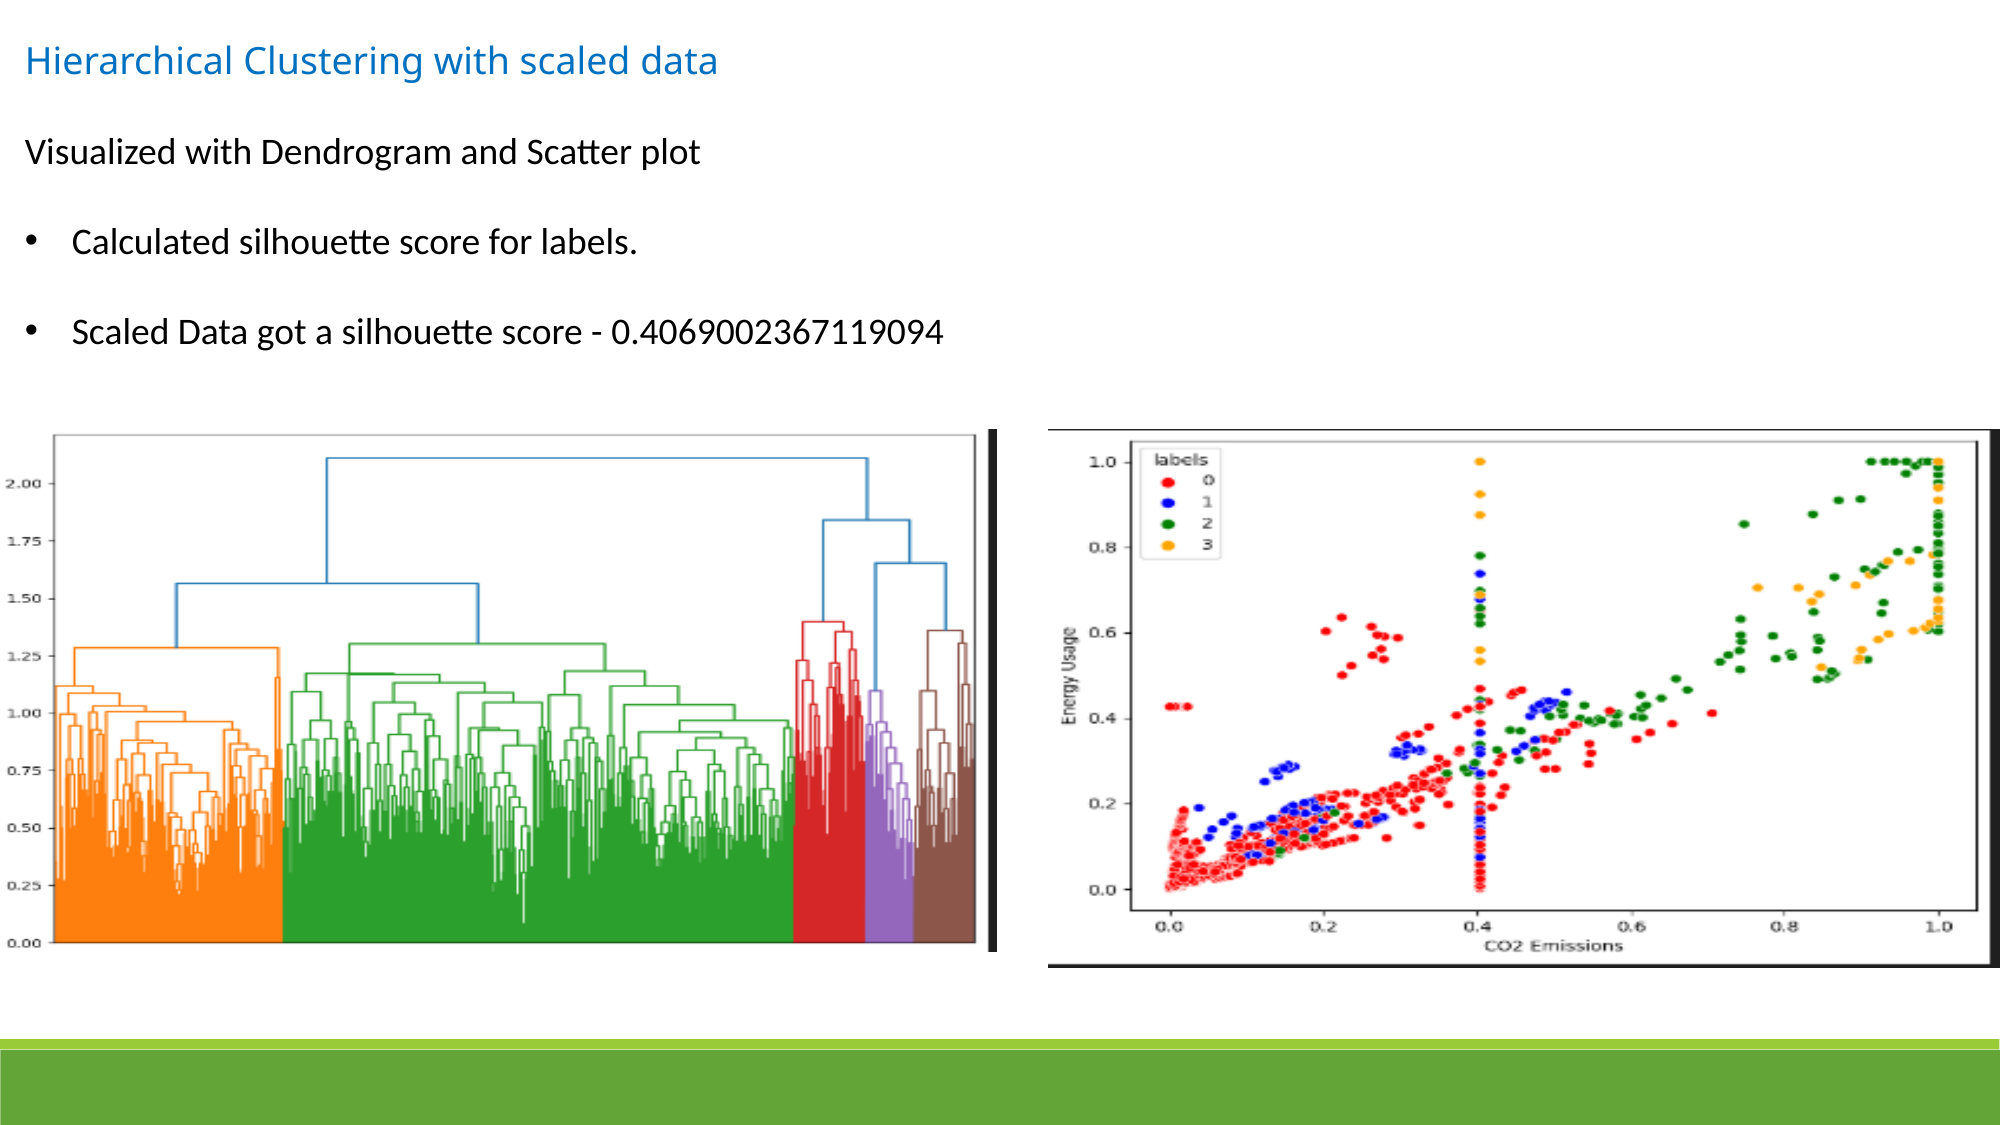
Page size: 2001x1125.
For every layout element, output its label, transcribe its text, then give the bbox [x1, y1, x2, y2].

picture [1047, 428, 2000, 968]
text_box Hierarchical Clustering with scaled data Visualized with Dendrogram and Scatter plot Calculated silhouette score for labels. Scaled Data got a silhouette score - 0.4069002367119094 [10, 29, 1406, 360]
picture [0, 428, 998, 953]
